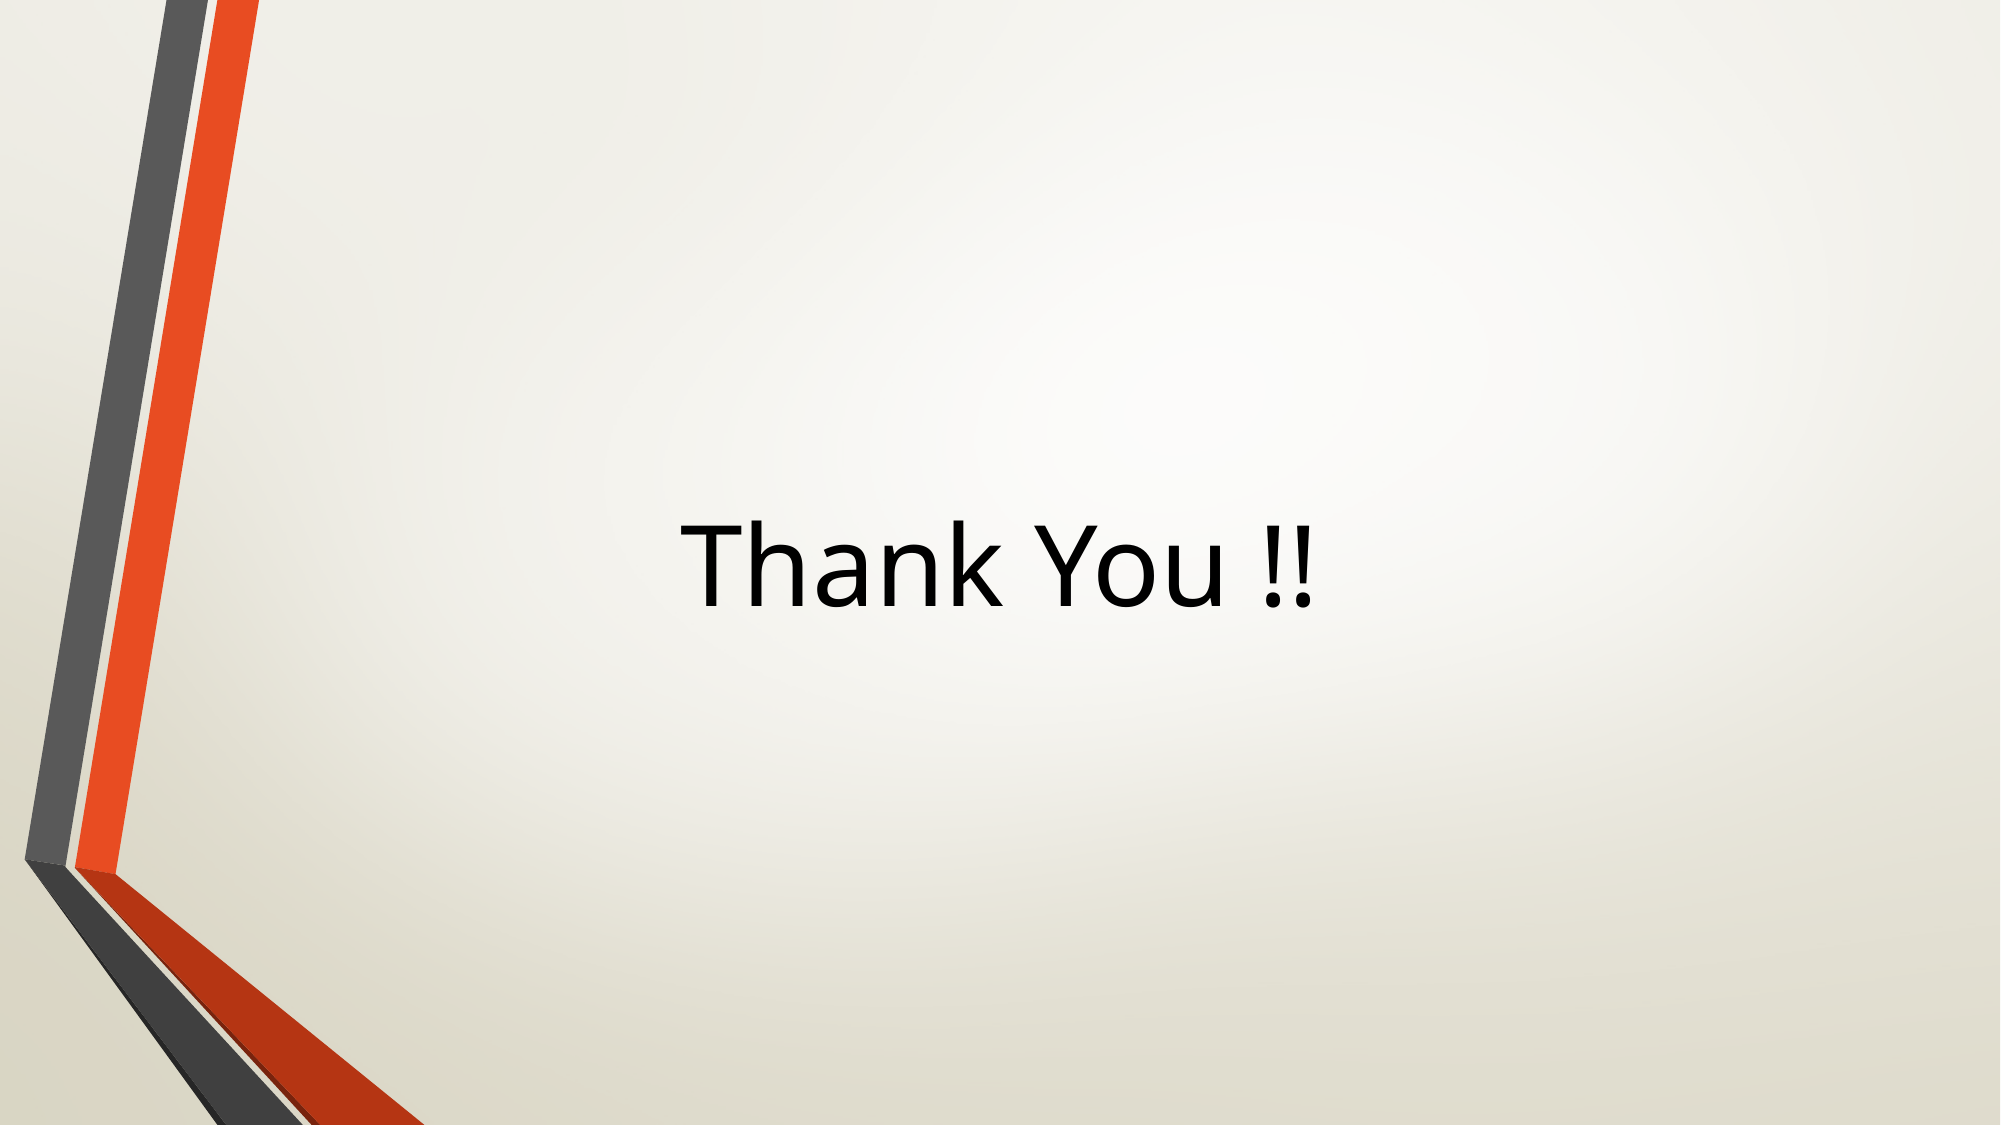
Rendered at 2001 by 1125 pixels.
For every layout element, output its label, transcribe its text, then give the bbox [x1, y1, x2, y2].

text_box Thank You !! [665, 486, 1335, 637]
